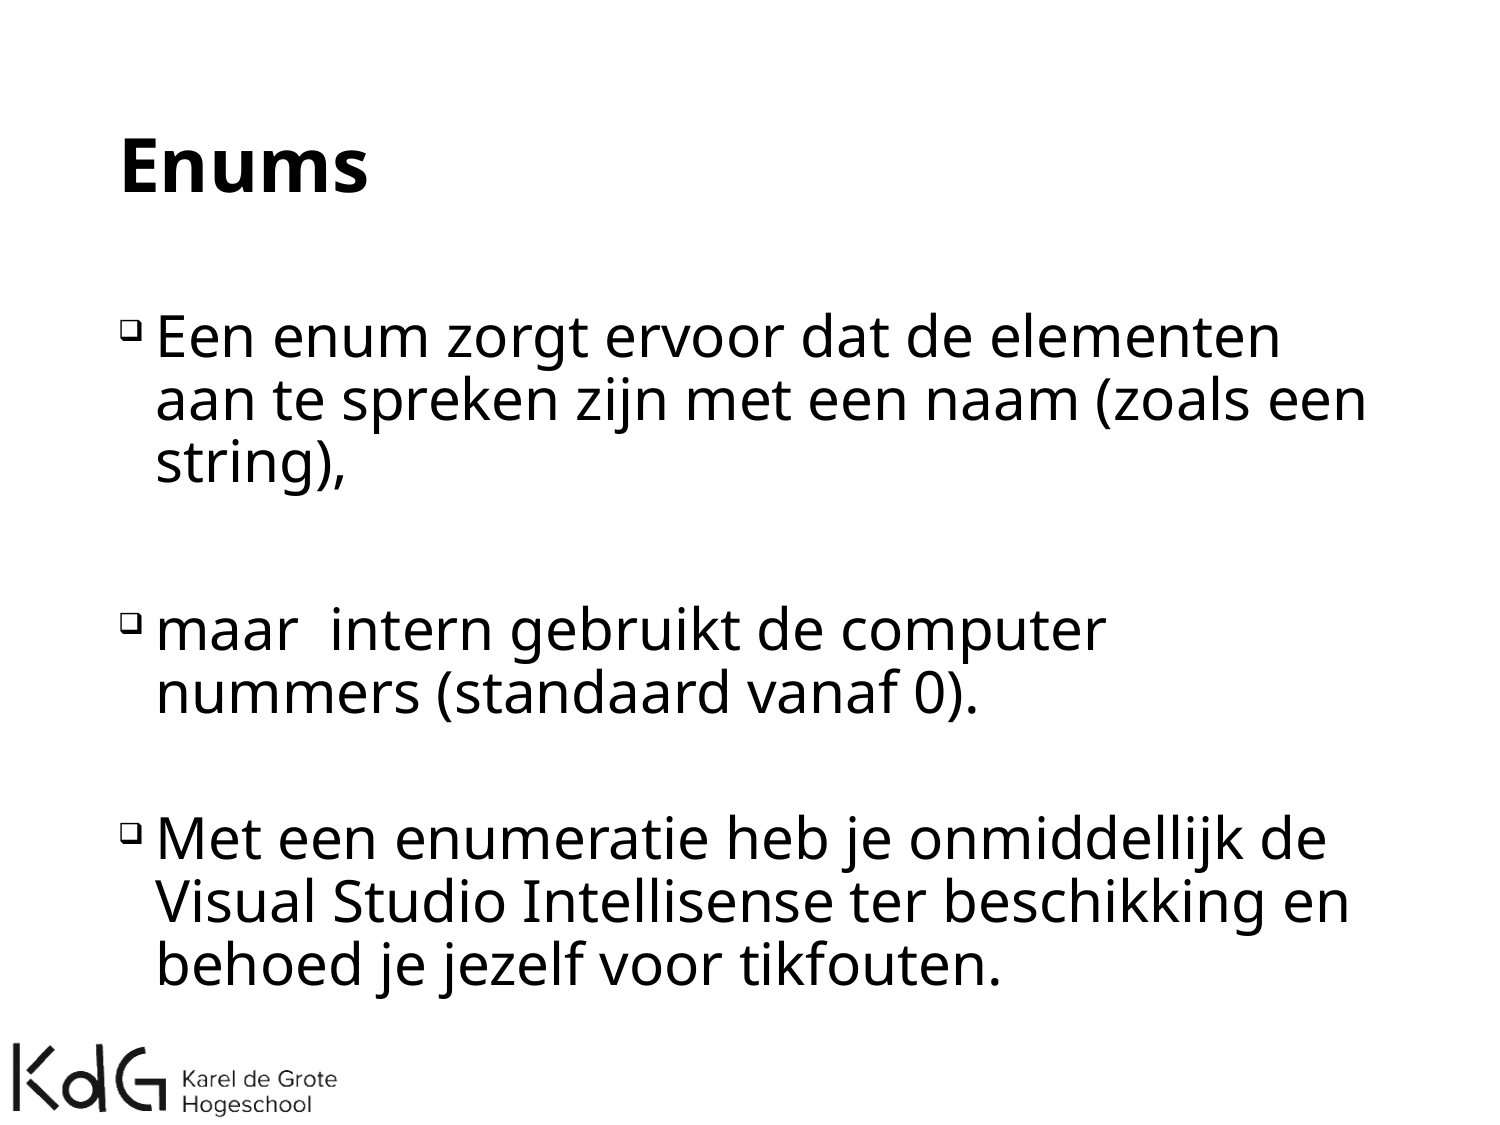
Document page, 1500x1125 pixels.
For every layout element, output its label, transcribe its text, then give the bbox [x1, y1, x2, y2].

list Een enum zorgt ervoor dat de elementen aan te spreken zijn met een naam (zoals een string), maar intern gebruikt de computer nummers (standaard vanaf 0). Met een enumeratie heb je onmiddellijk de Visual Studio Intellisense ter beschikking en behoed je jezelf voor tikfouten. [103, 299, 1397, 1014]
title Enums [103, 59, 1397, 278]
picture [0, 997, 383, 1125]
